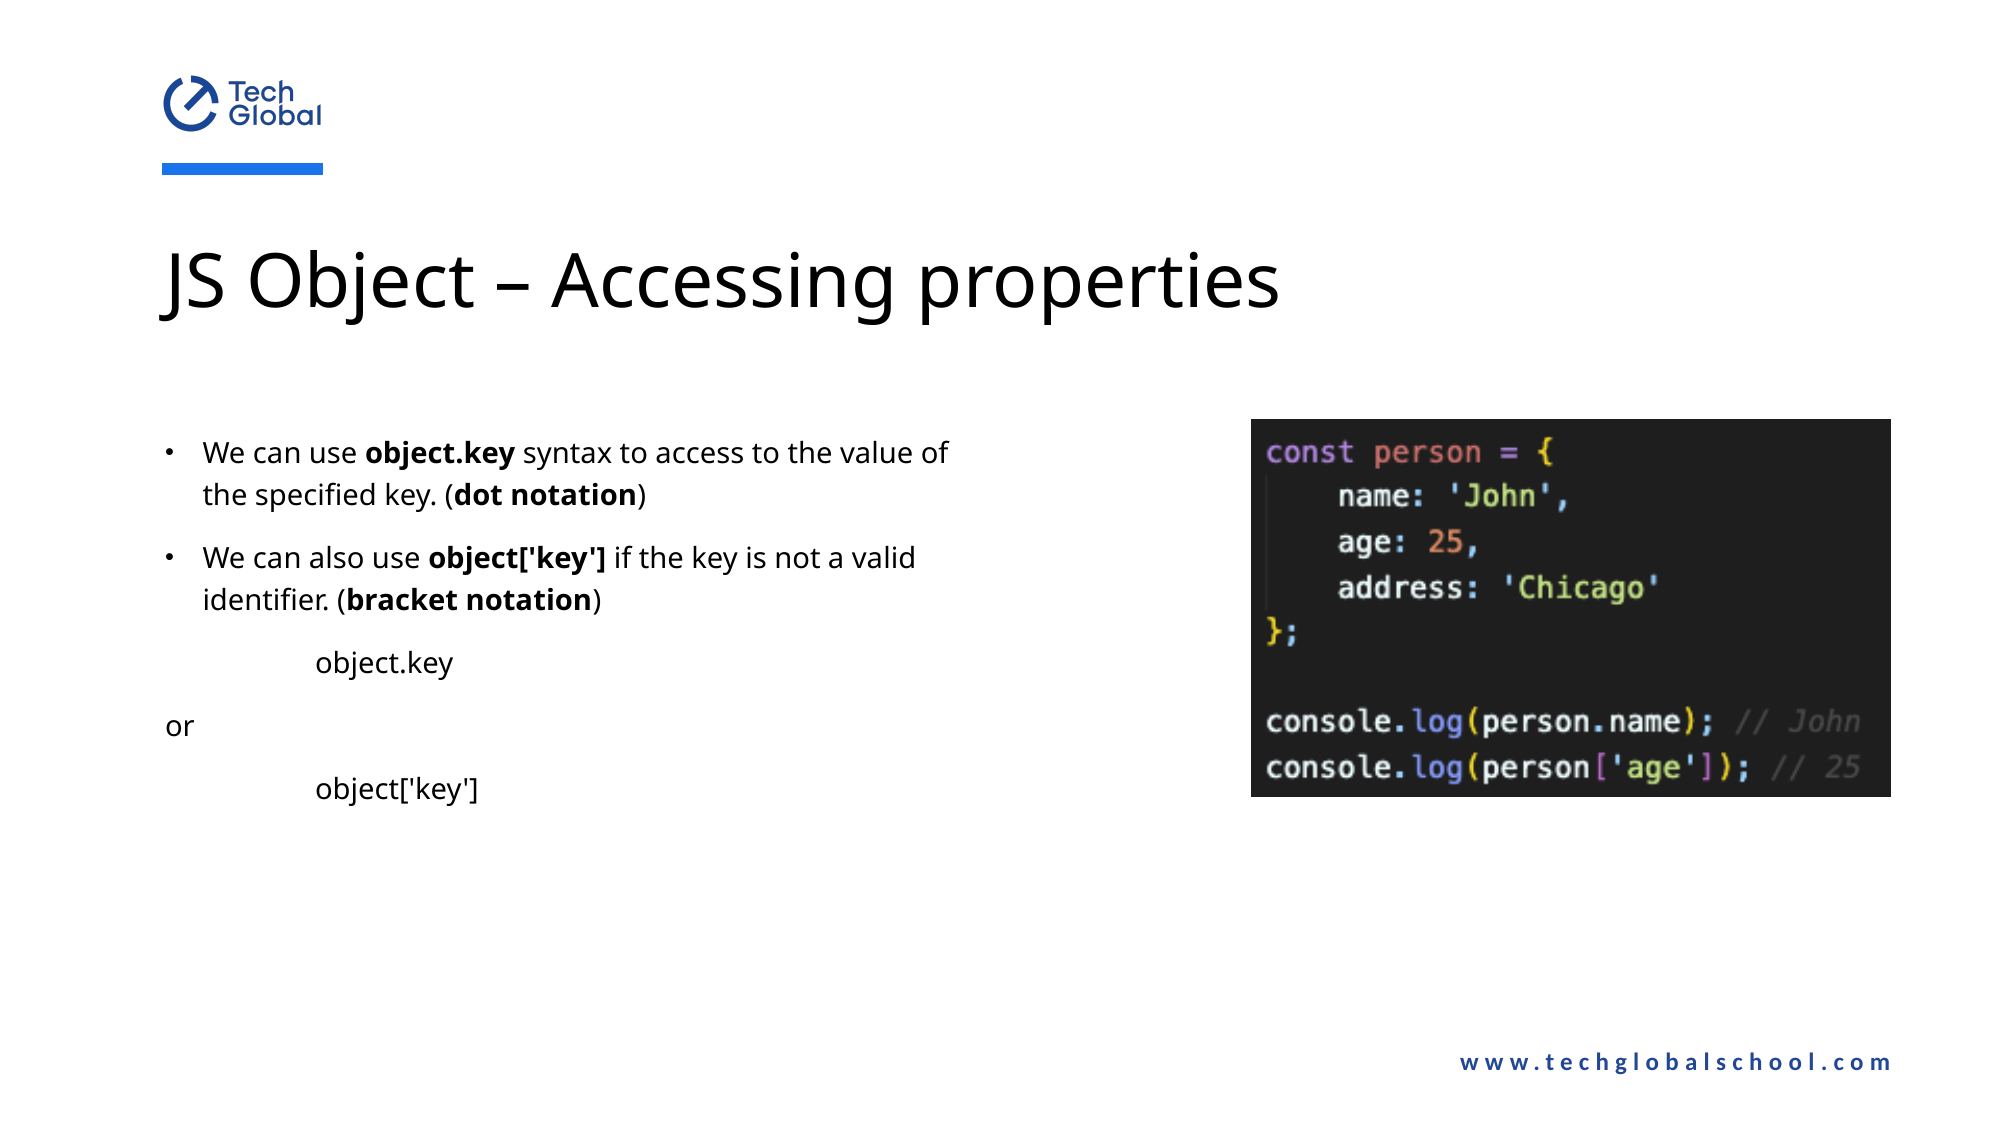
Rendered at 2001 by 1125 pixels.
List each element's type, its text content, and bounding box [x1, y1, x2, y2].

picture [1251, 419, 1891, 797]
slide_number www.techglobalschool.com [1444, 1020, 1915, 1101]
picture [149, 66, 334, 141]
title JS Object – Accessing properties [150, 224, 1891, 420]
list We can use object.key syntax to access to the value of the specified key. (dot notation) We can also use object['key'] if the key is not a valid identifier. (bracket notation) object.key or object['key'] [150, 419, 1000, 975]
